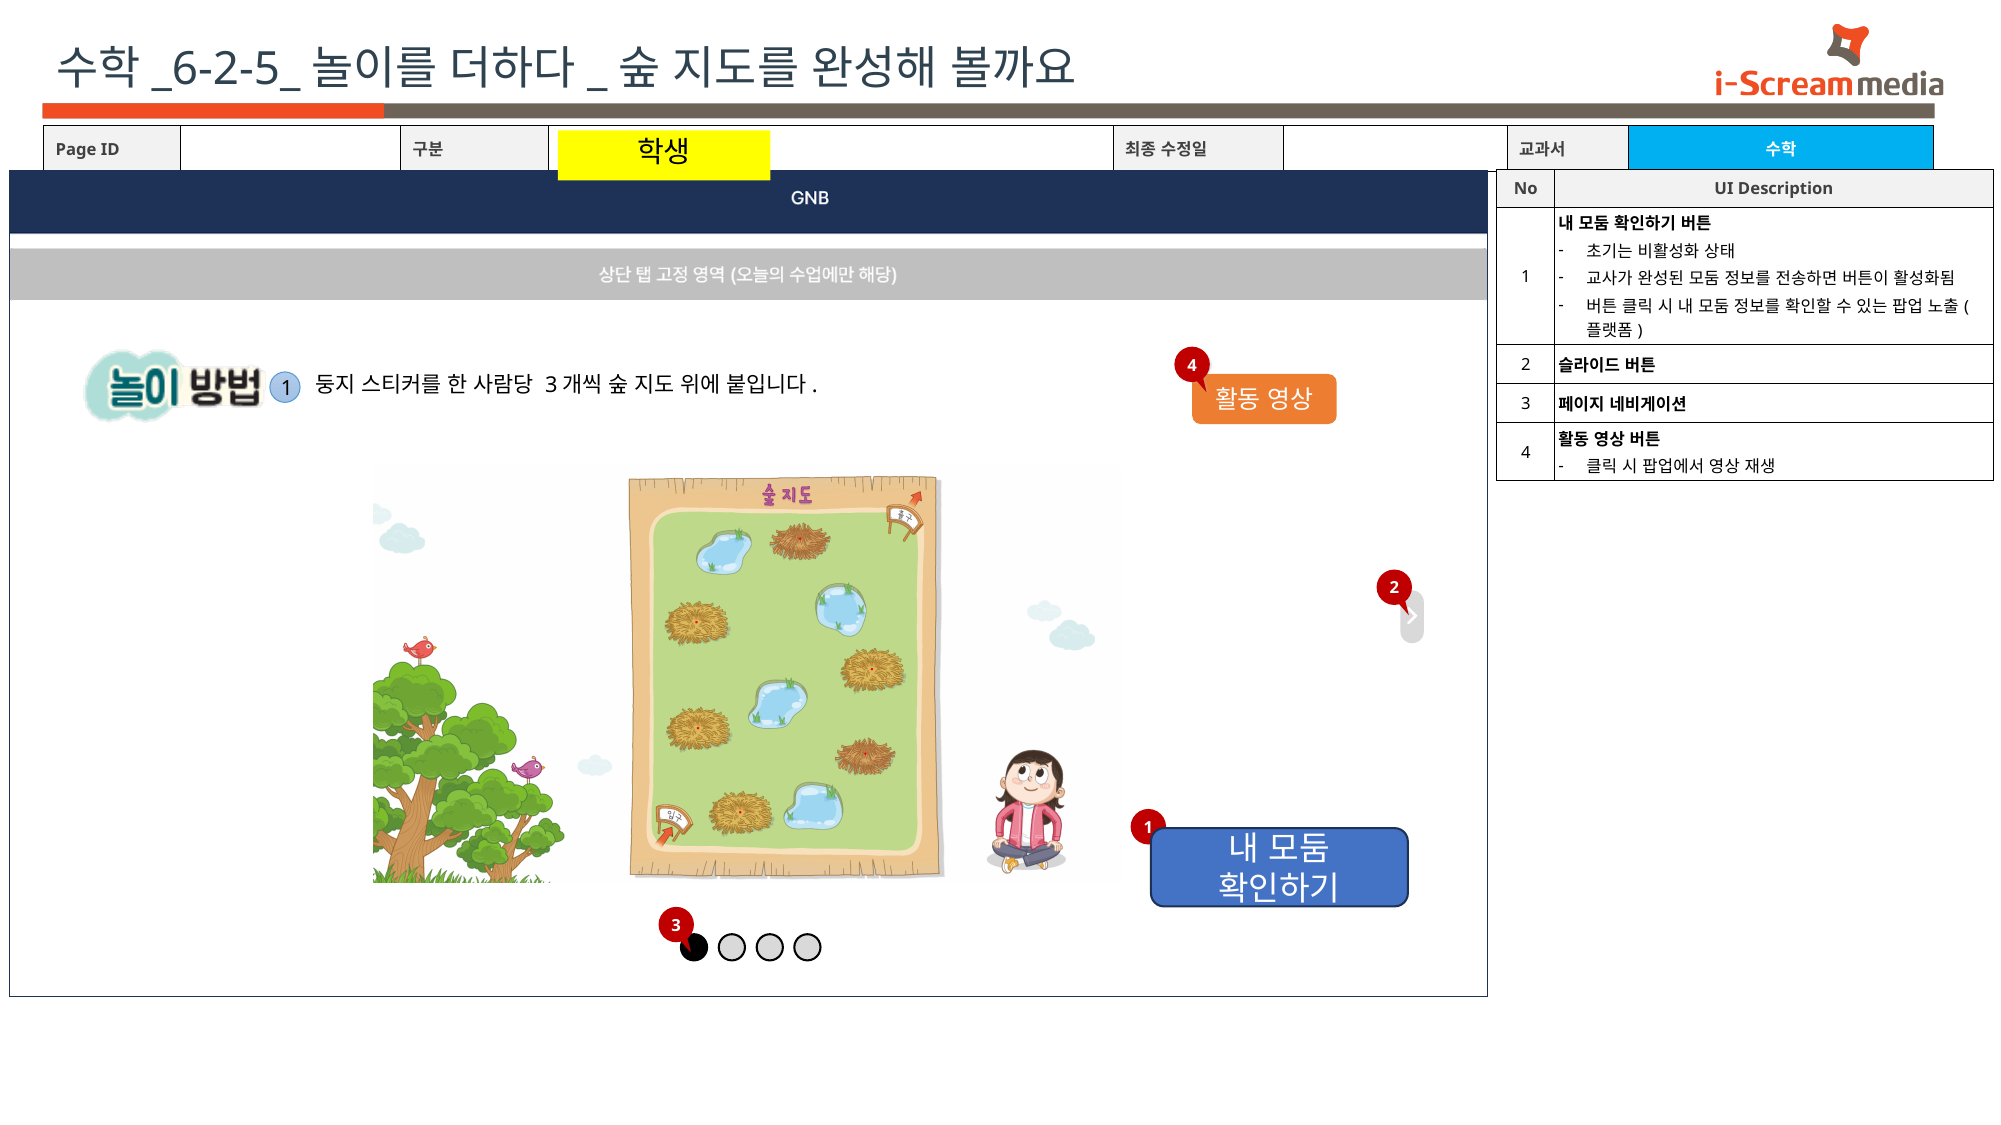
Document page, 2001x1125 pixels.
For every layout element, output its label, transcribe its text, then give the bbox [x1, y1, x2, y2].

table_cell 슬라이드 버튼 [1555, 345, 1993, 383]
table_cell 활동 영상 버튼 클릭 시 팝업에서 영상 재생 [1555, 423, 1993, 480]
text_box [269, 356, 1463, 403]
text_box 학생 [557, 130, 771, 181]
picture [10, 171, 1487, 996]
text_box 3 [657, 905, 695, 944]
table_cell 1 [1497, 208, 1554, 344]
table_cell 3 [1497, 384, 1554, 422]
text_box 활동 영상 [1191, 403, 1338, 426]
table_cell 페이지 네비게이션 [1555, 384, 1993, 422]
title 수학_6-2-5_놀이를 더하다_숲 지도를 완성해 볼까요 [41, 44, 1683, 95]
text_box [1400, 590, 1424, 644]
table_cell 내 모둠 확인하기 버튼 초기는 비활성화 상태 교사가 완성된 모둠 정보를 전송하면 버튼이 활성화됨 버튼 클릭 시 내 모둠 정보를 확인할 수 있는 팝업 노출(플랫폼) [1555, 208, 1993, 344]
table_cell 4 [1497, 423, 1554, 480]
table_header UI Description [1555, 170, 1993, 207]
text_box 내 모둠 확인하기 [1149, 827, 1409, 908]
picture [1715, 23, 1944, 96]
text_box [680, 934, 821, 961]
text_box 1 [1129, 807, 1168, 846]
text_box 4 [1175, 345, 1209, 356]
text_box 2 [1375, 568, 1414, 607]
table_cell 2 [1497, 345, 1554, 383]
table_header No [1497, 170, 1554, 207]
